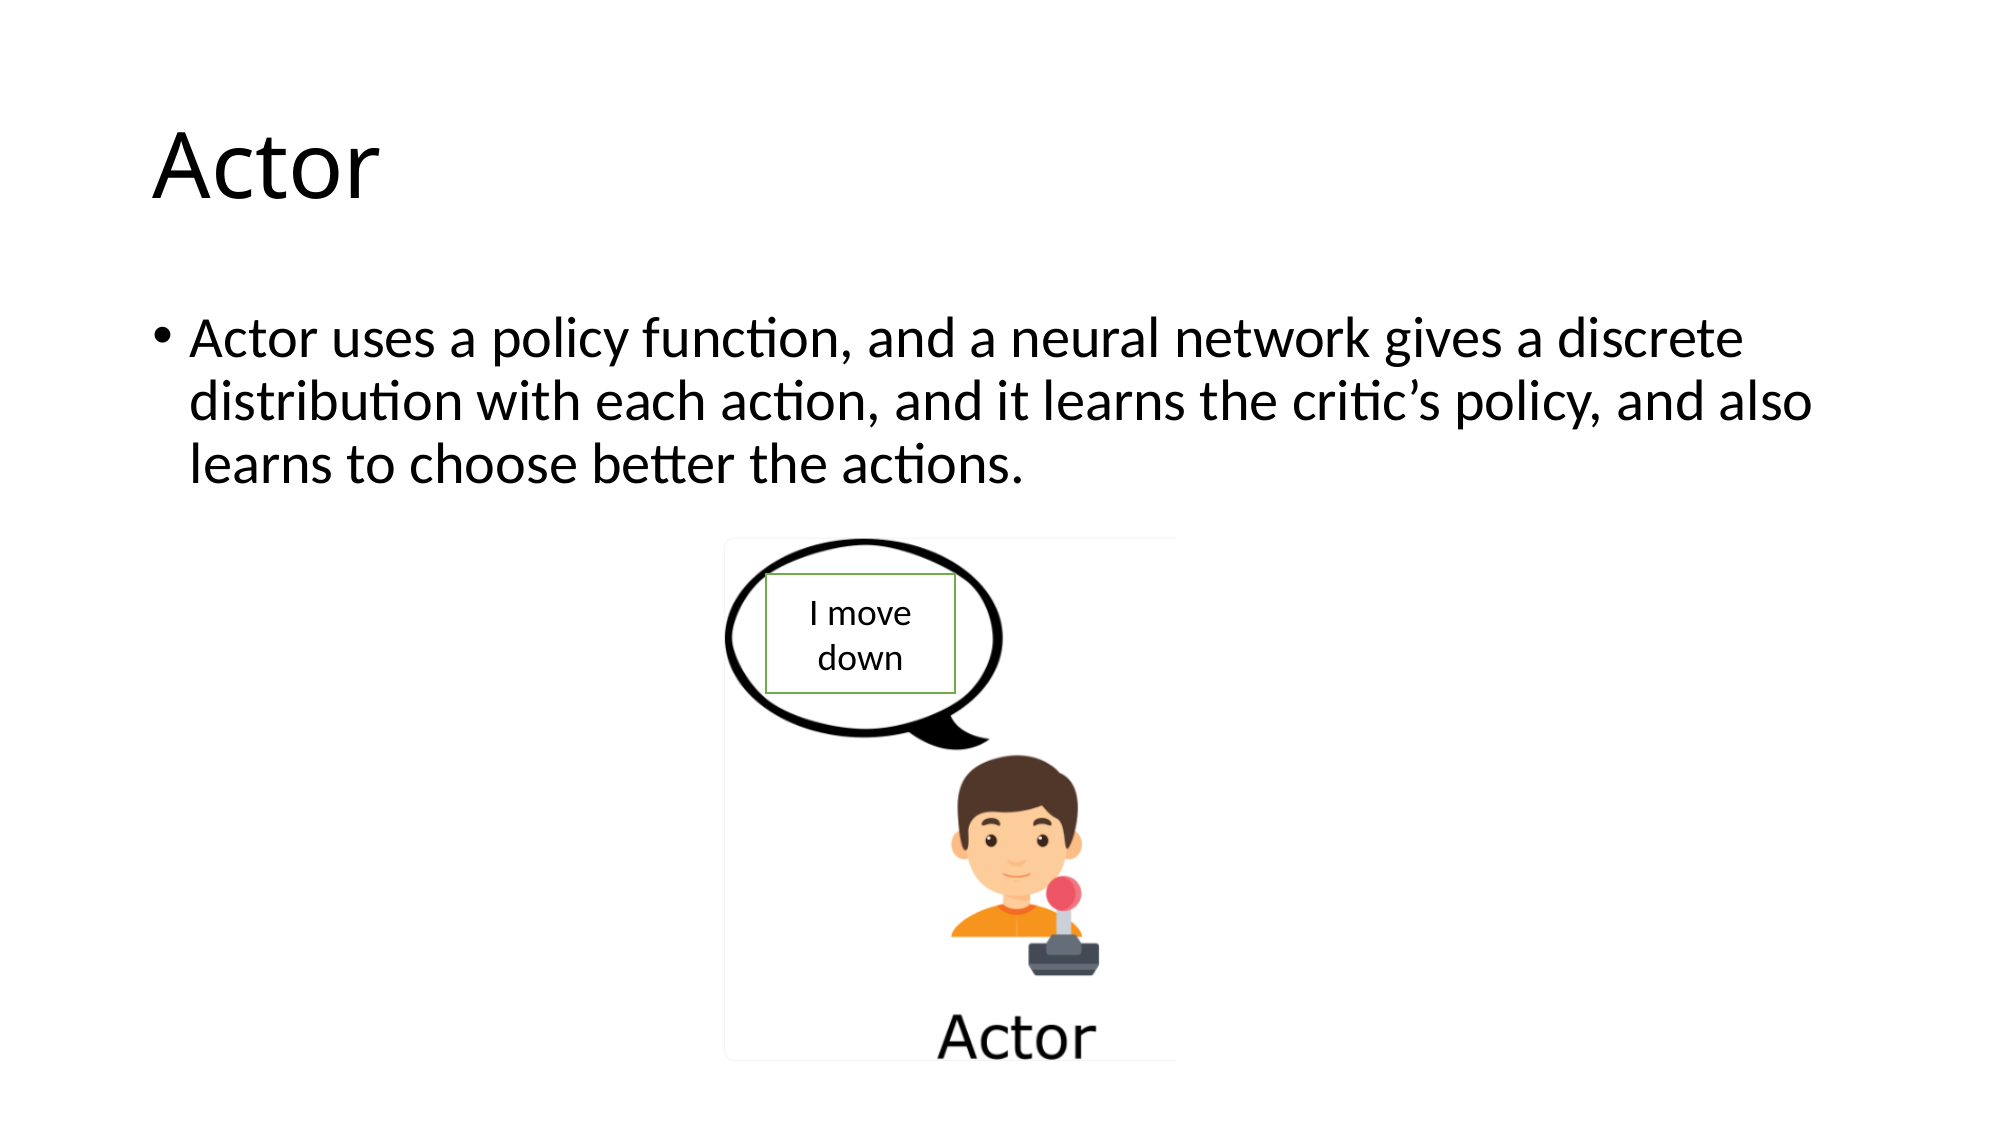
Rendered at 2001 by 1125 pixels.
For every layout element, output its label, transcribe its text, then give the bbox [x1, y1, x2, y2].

picture [706, 525, 1176, 1080]
title Actor [137, 59, 1863, 278]
list Actor uses a policy function, and a neural network gives a discrete distribution with each action, and it learns the critic’s policy, and also learns to choose better the actions. [137, 299, 1863, 1014]
